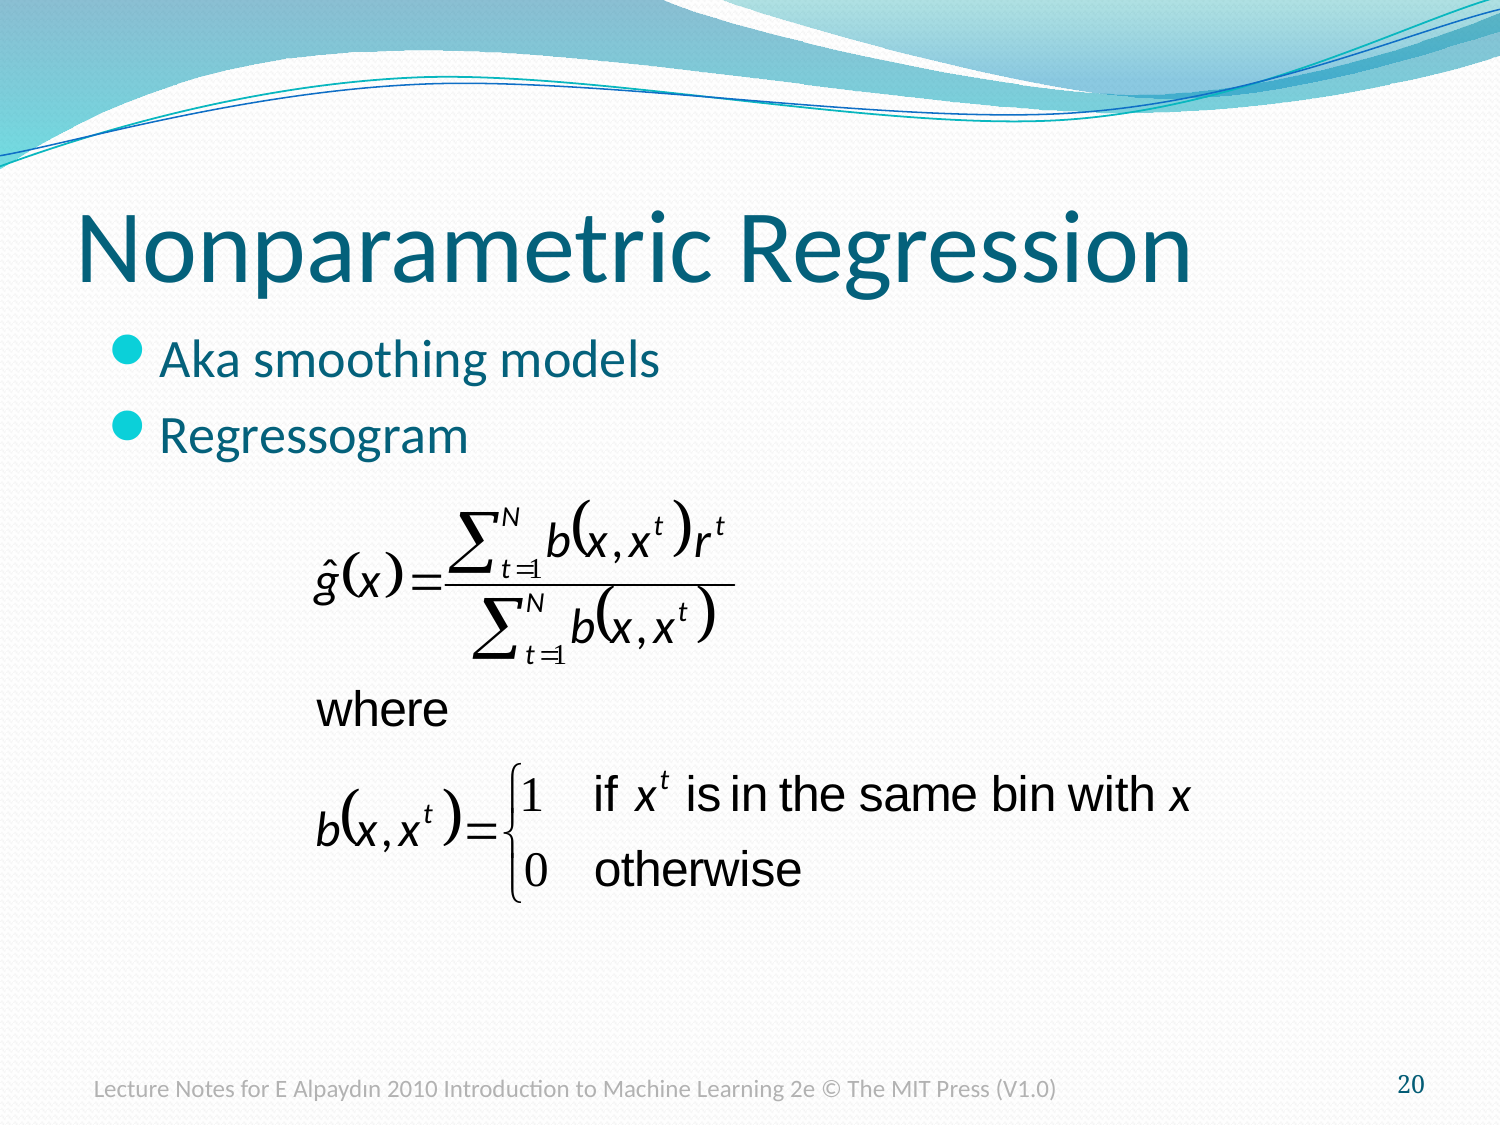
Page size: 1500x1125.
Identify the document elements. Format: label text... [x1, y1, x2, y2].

list Aka smoothing models Regressogram [93, 316, 1444, 954]
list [308, 493, 1204, 913]
footer Lecture Notes for E Alpaydın 2010 Introduction to Machine Learning 2e © The MIT Press (V1.0) [93, 1042, 1254, 1103]
title Nonparametric Regression [75, 115, 1425, 303]
slide_number 20 [1299, 1042, 1425, 1103]
